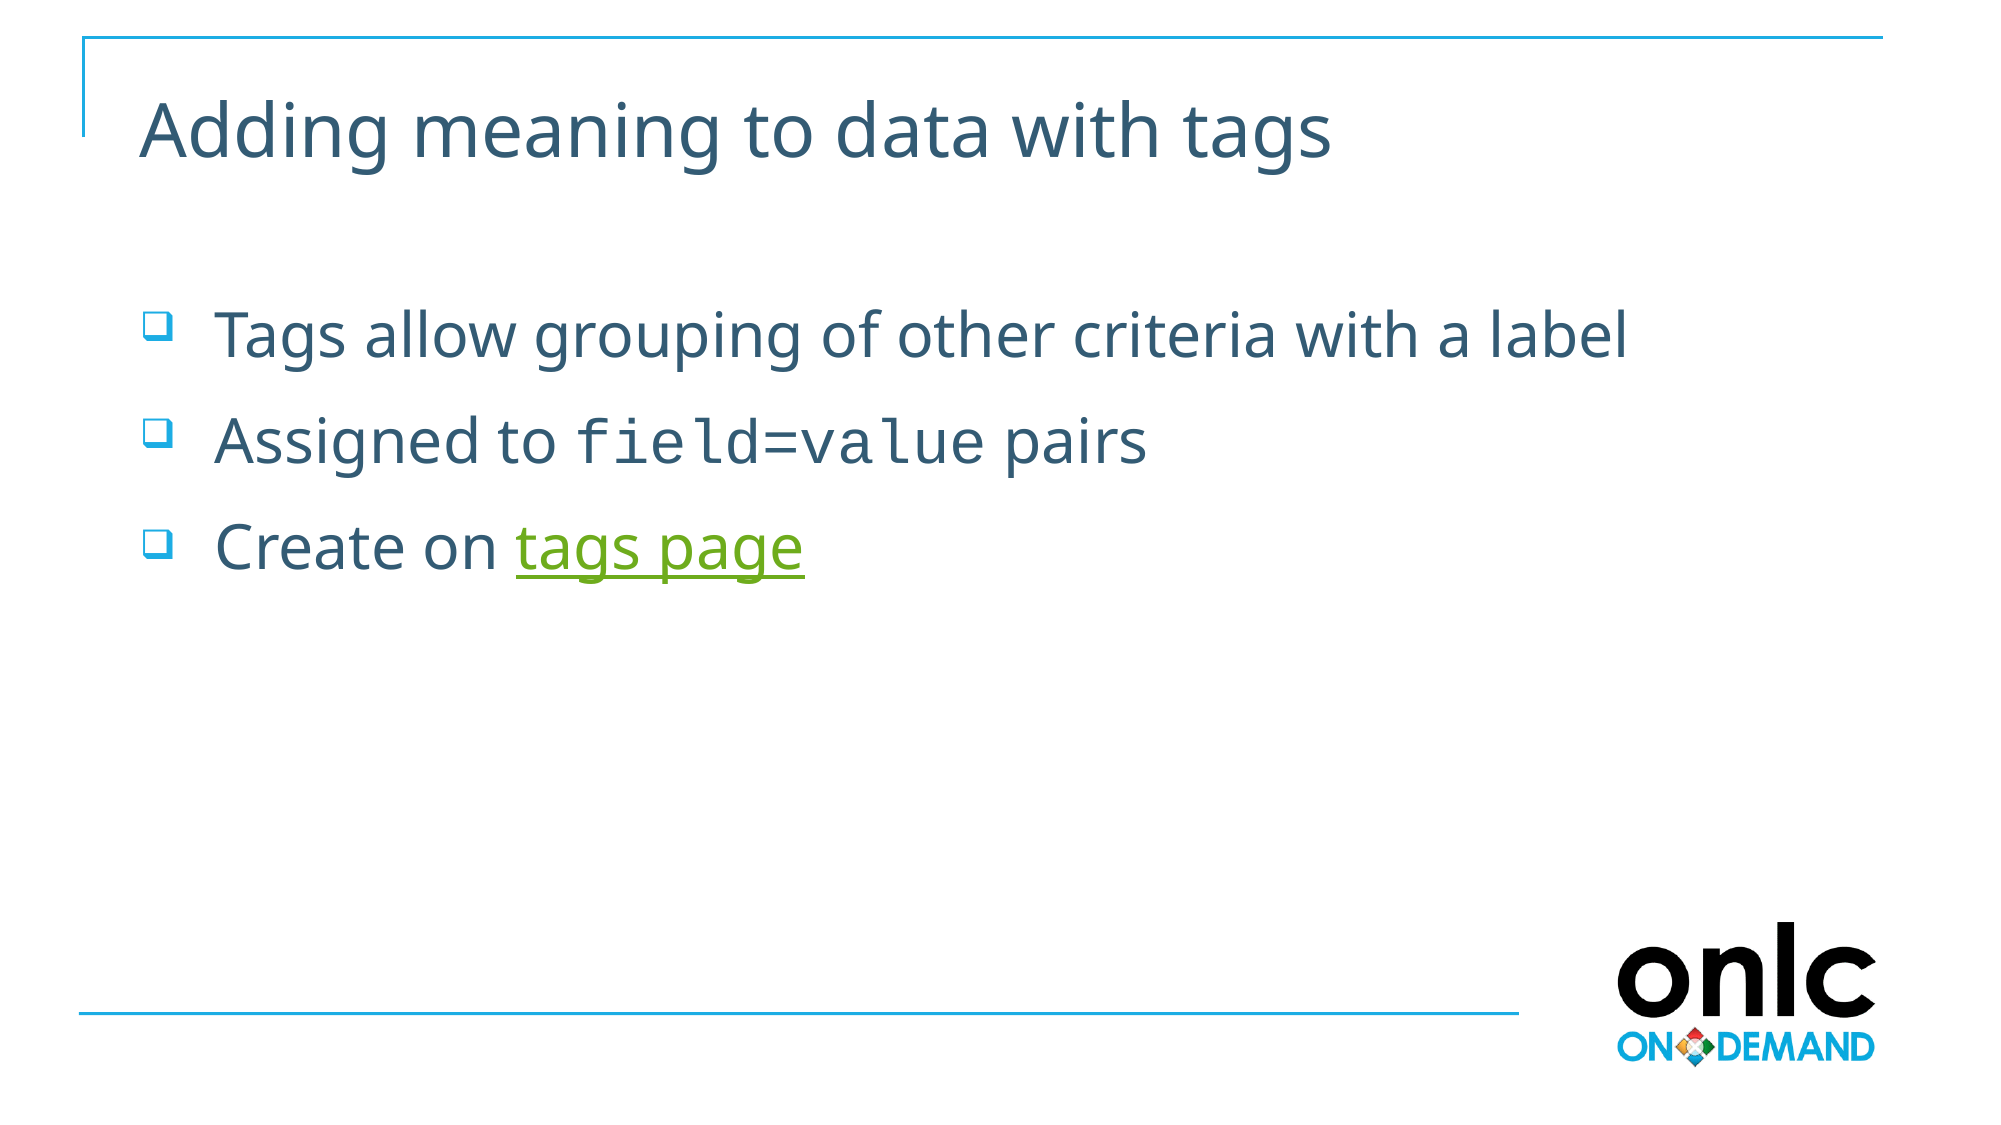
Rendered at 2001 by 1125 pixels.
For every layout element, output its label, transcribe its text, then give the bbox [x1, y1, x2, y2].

title Adding meaning to data with tags [125, 75, 1875, 262]
picture [1609, 913, 1884, 1076]
list Tags allow grouping of other criteria with a label Assigned to field=value pairs Create on tags page [125, 287, 1875, 900]
